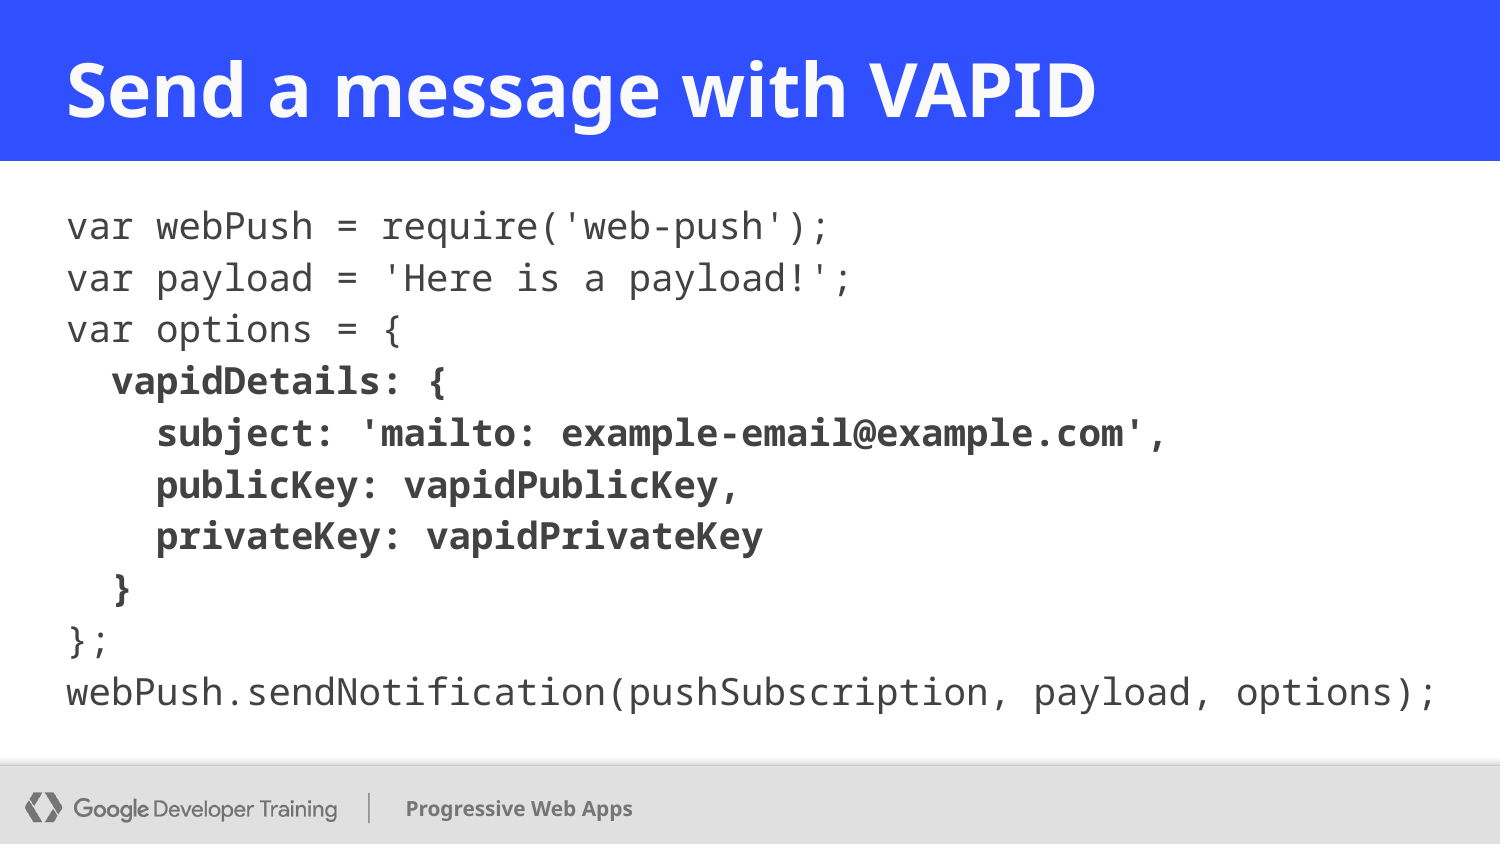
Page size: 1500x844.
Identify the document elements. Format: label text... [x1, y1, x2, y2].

title Send a message with VAPID [51, 27, 1449, 122]
text_box User Agent [575, 122, 609, 134]
list var webPush = require('web-push'); var payload = 'Here is a payload!'; var options = { vapidDetails: { subject: 'mailto: example-email@example.com', publicKey: vapidPublicKey, privateKey: vapidPrivateKey } }; webPush.sendNotification(pushSubscription, payload, options); [51, 146, 1500, 761]
picture [0, 161, 1500, 844]
